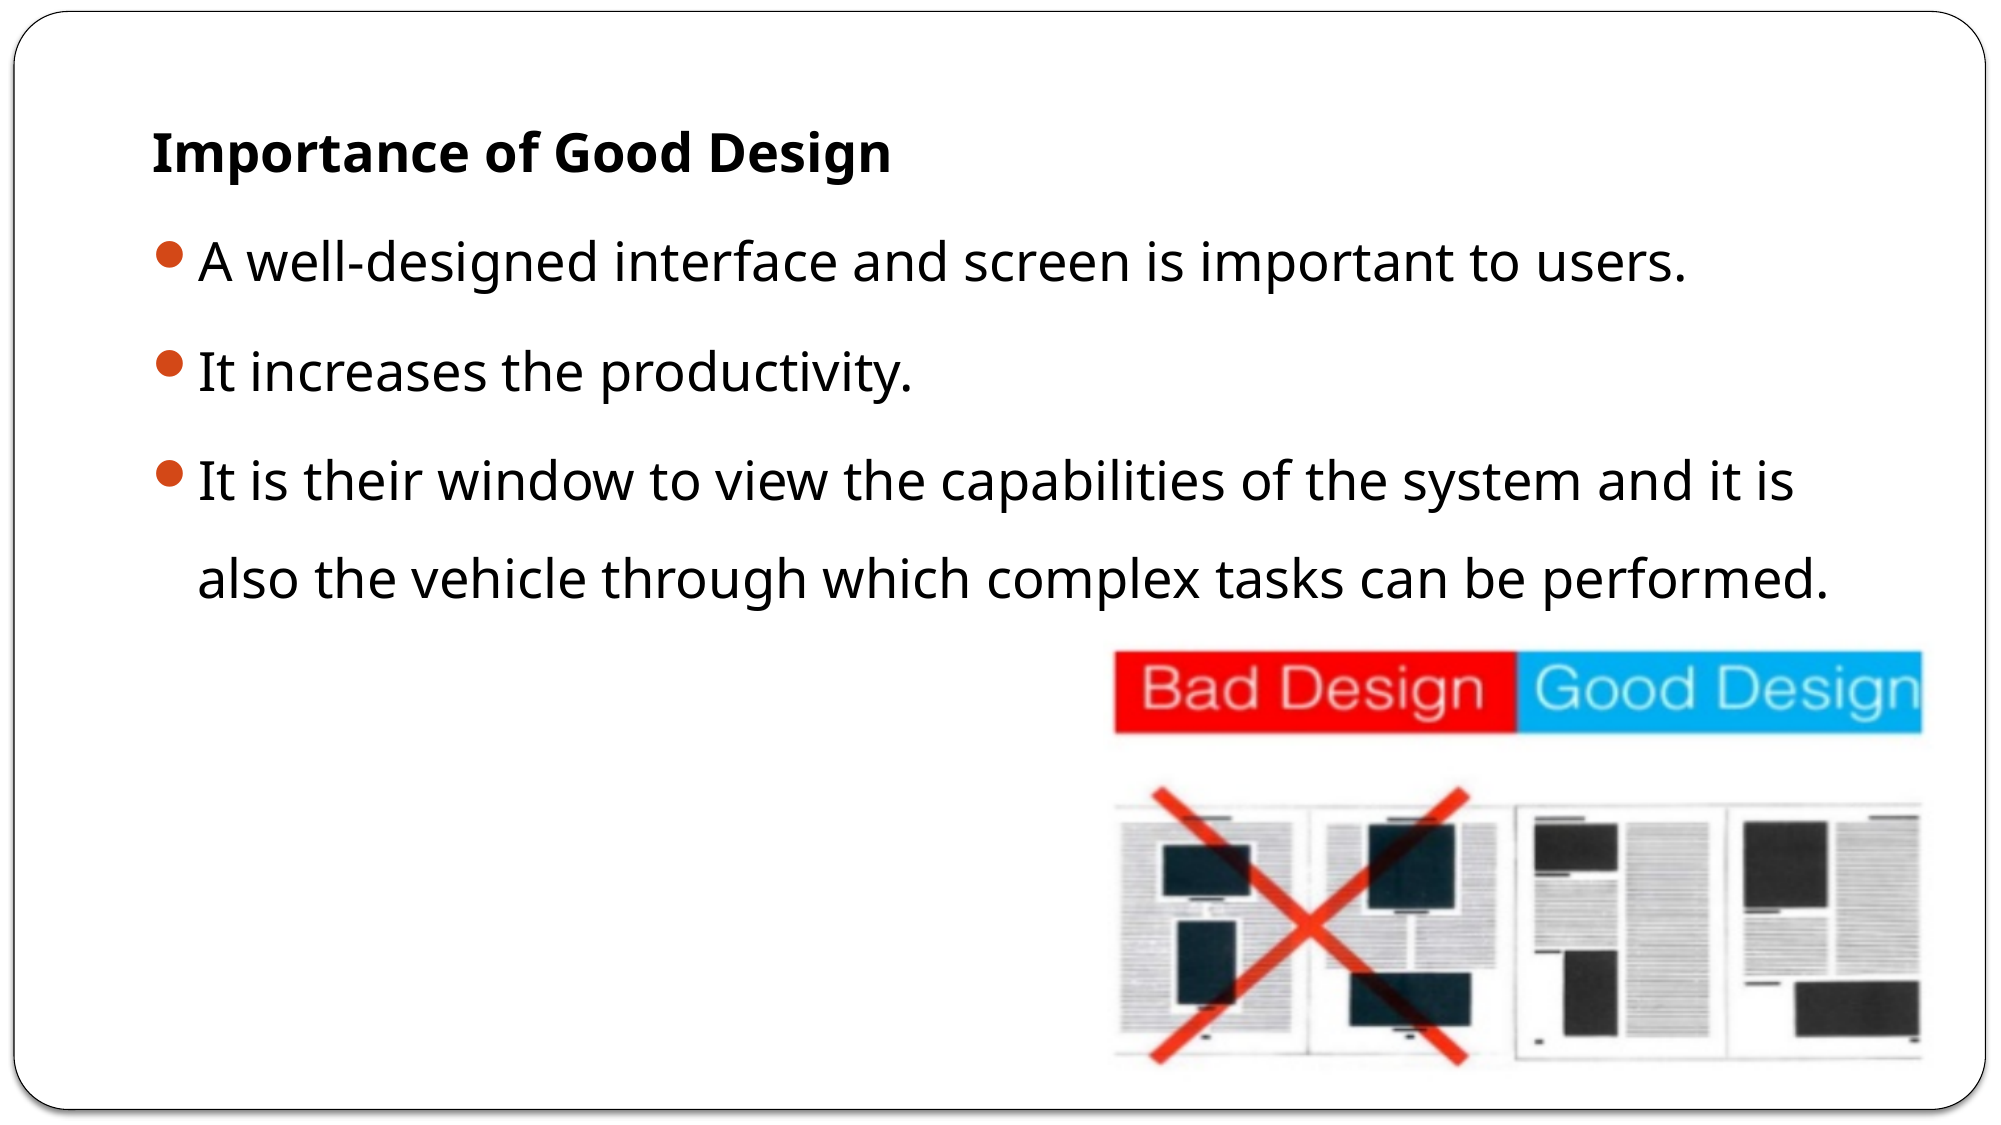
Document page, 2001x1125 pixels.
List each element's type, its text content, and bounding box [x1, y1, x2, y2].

picture [1103, 627, 1956, 1087]
list Importance of Good Design A well-designed interface and screen is important to users. It increases the productivity. It is their window to view the capabilities of the system and it is also the vehicle through which complex tasks can be performed. [137, 110, 1863, 1014]
